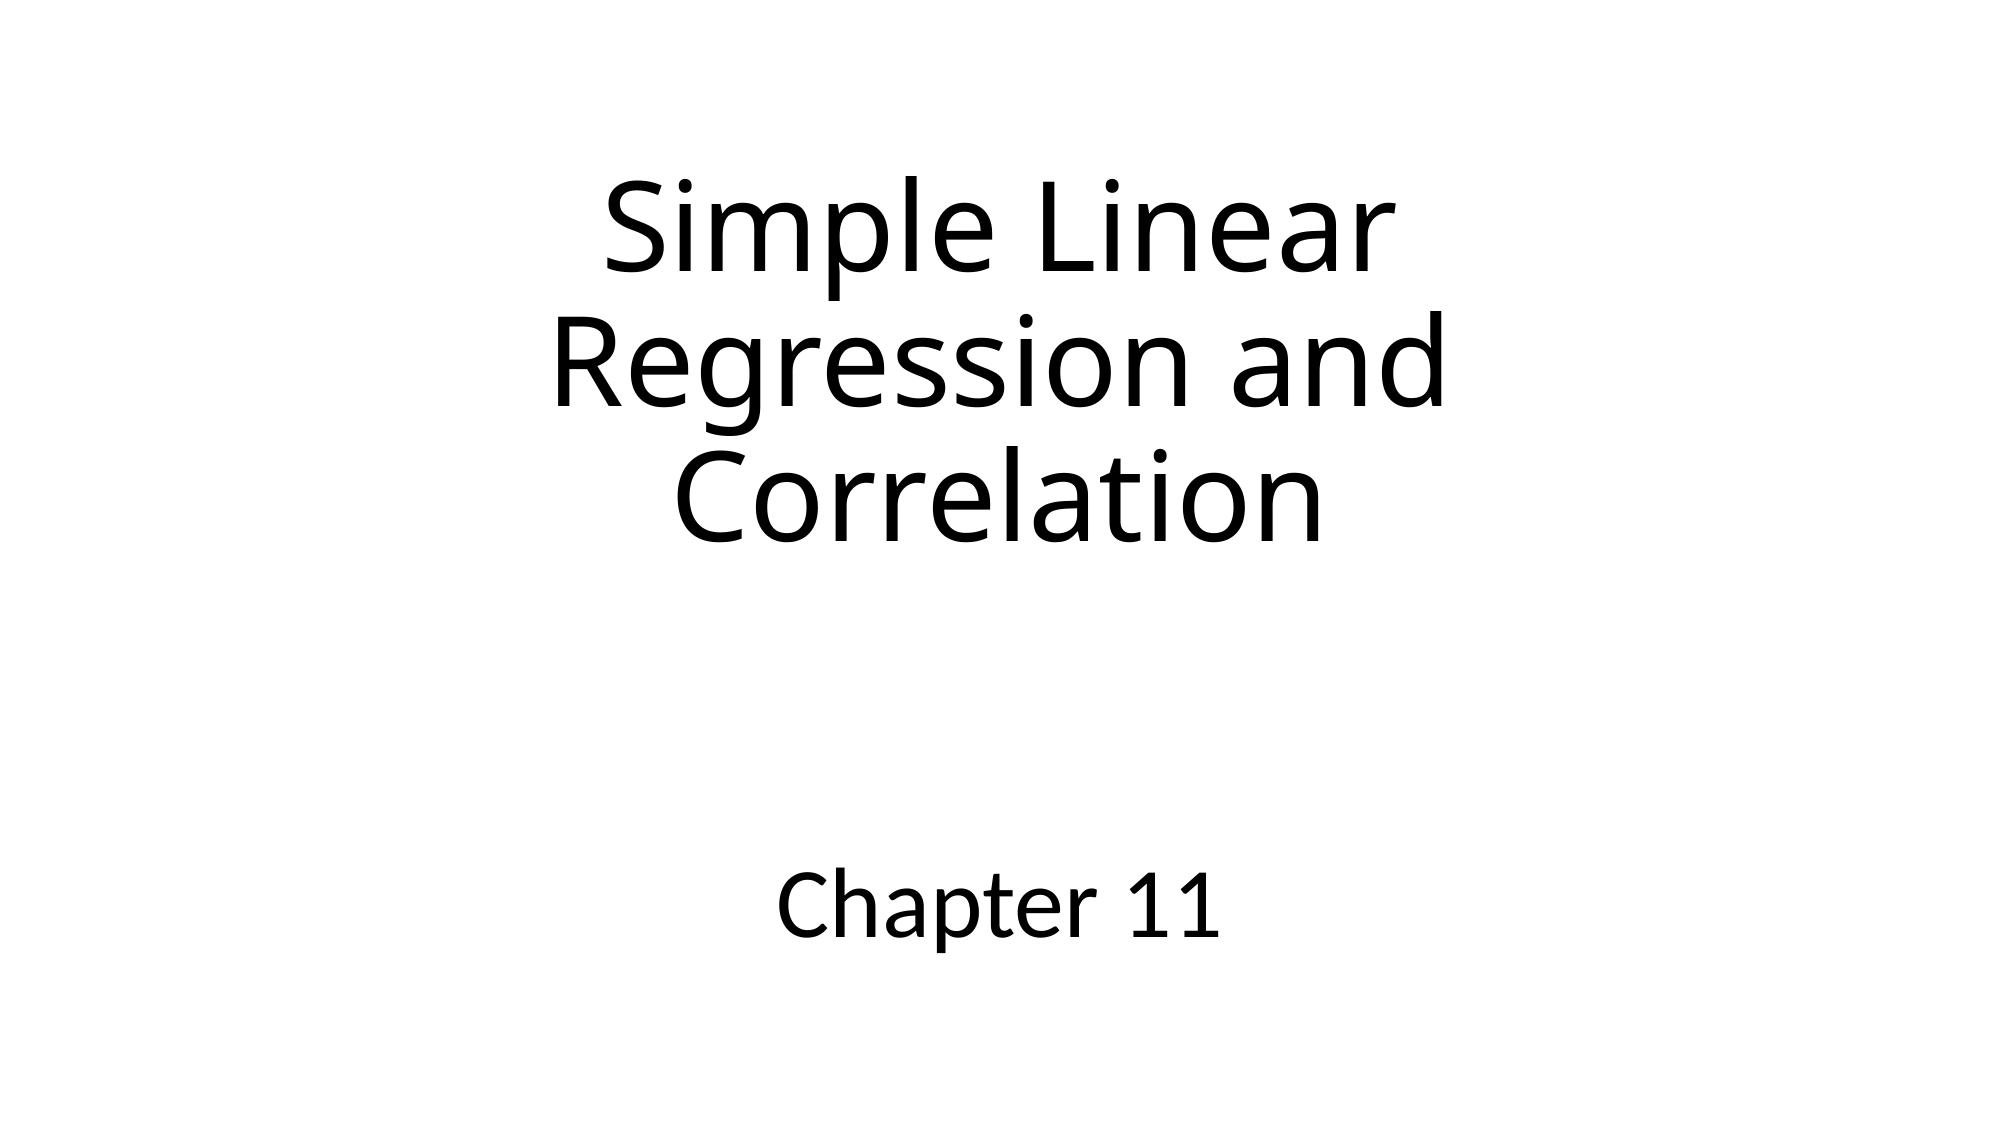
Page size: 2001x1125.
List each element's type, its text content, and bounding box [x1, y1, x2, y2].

title Simple Linear Regression and Correlation [249, 184, 1750, 576]
subtitle Chapter 11 [249, 844, 1750, 979]
